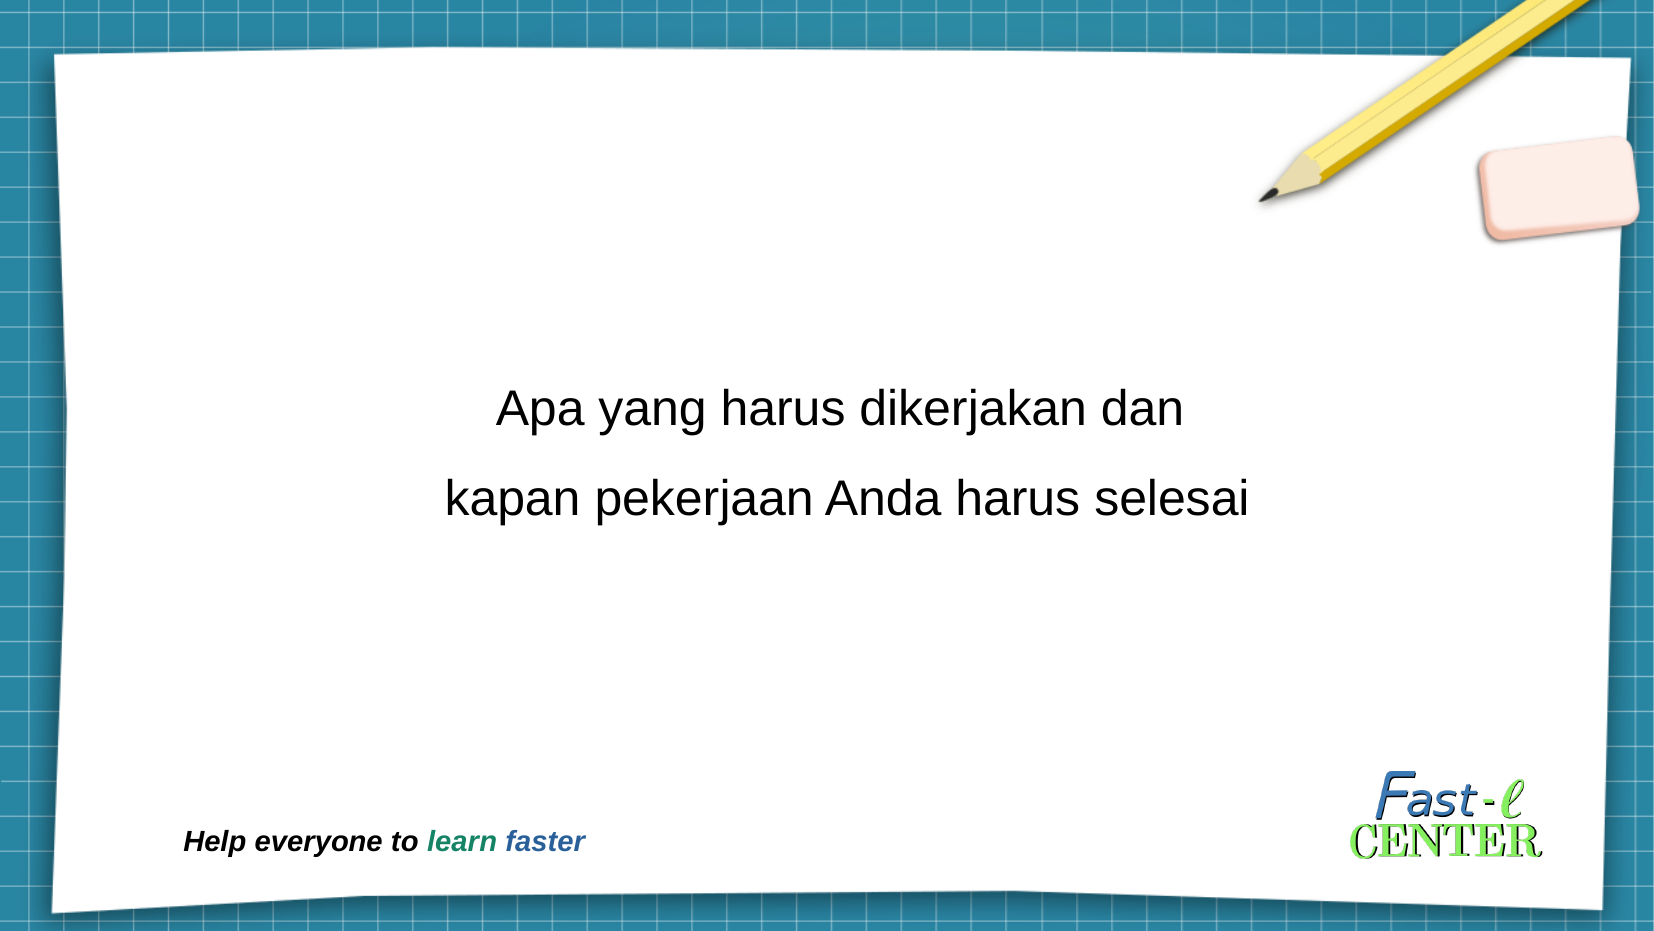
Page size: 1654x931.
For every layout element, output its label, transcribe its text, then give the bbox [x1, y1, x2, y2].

picture [0, 0, 1654, 931]
text_box Apa yang harus dikerjakan dan kapan pekerjaan Anda harus selesai [322, 337, 1372, 563]
text_box Help everyone to learn faster [168, 814, 675, 862]
